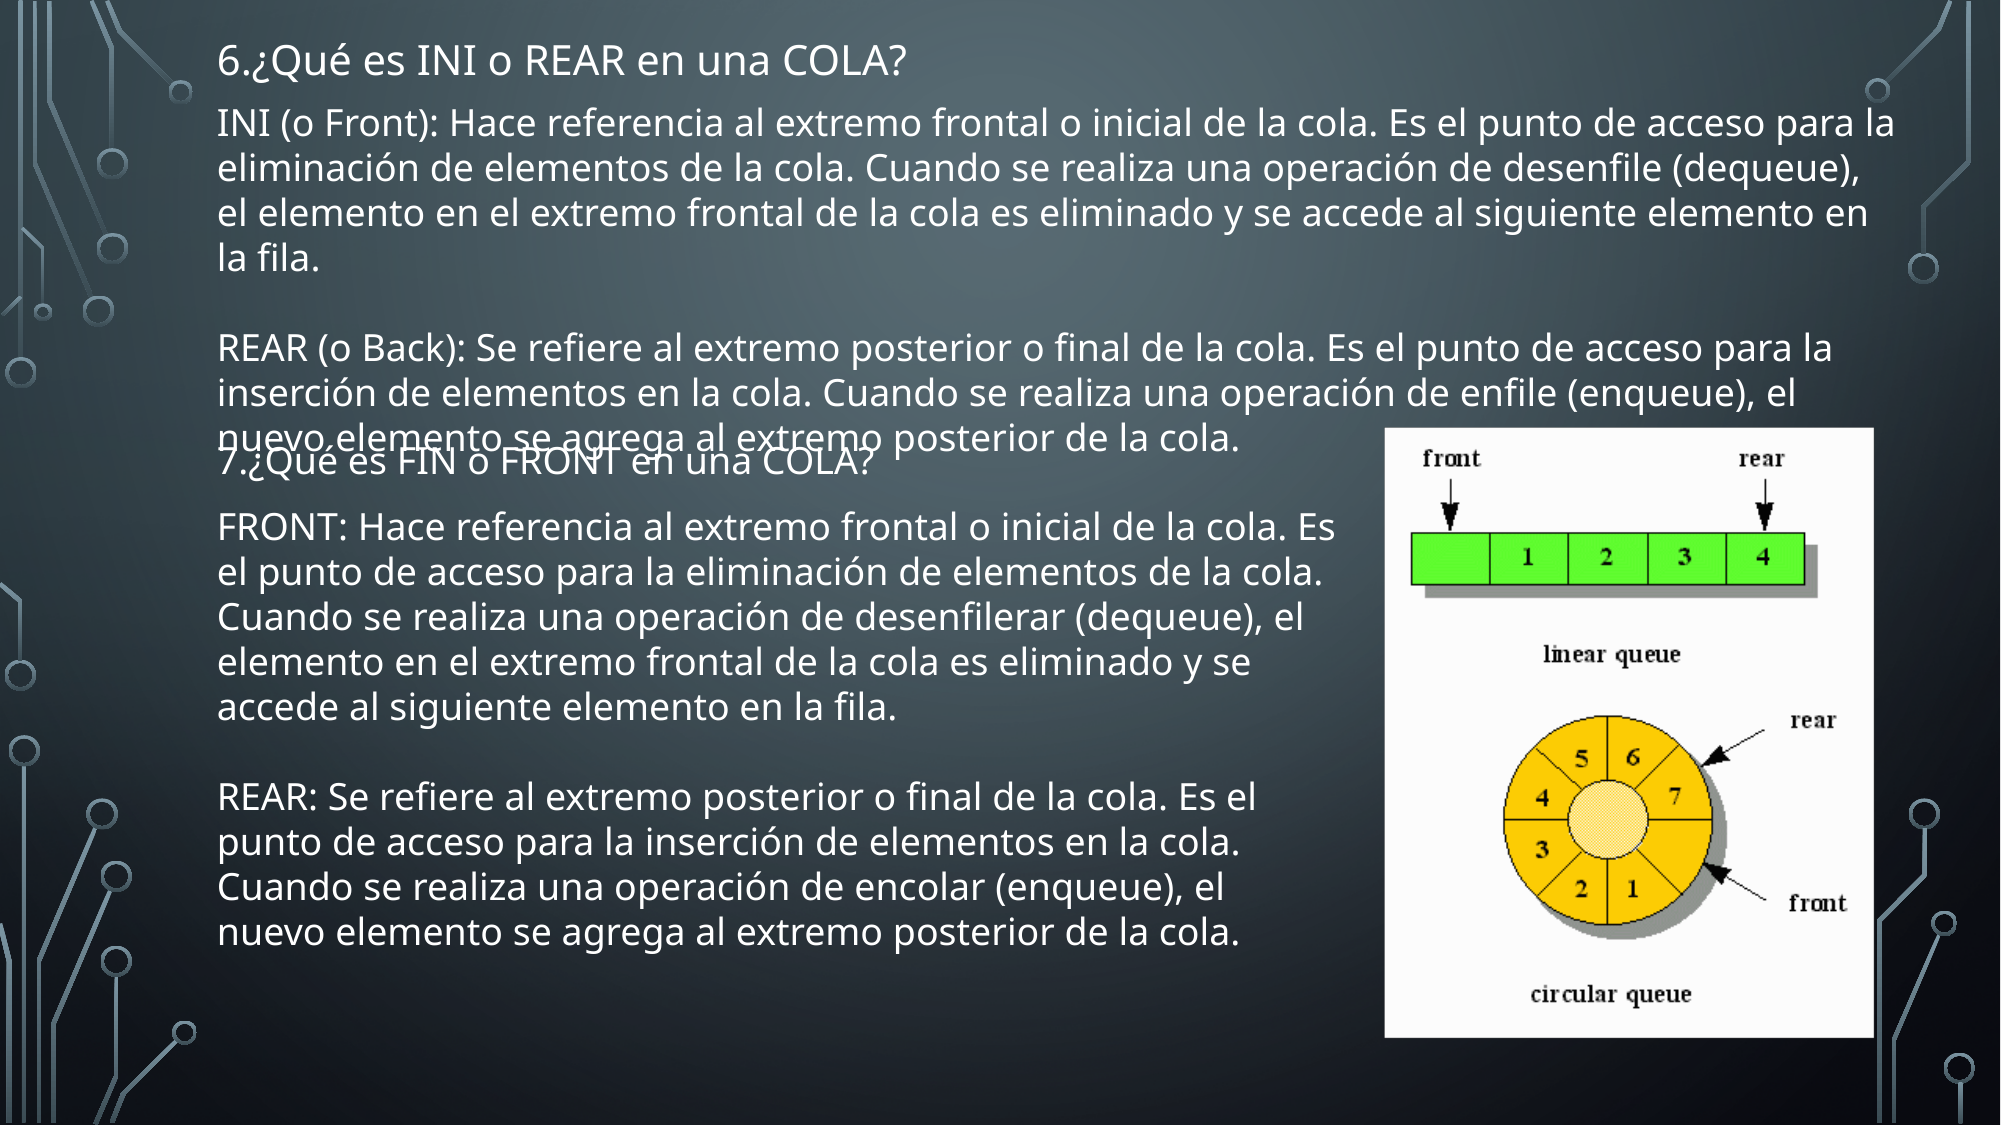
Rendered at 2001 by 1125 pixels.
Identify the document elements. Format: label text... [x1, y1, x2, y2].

text_box 7.¿Qué es FIN o FRONT en una COLA? [202, 430, 1204, 490]
picture [1382, 426, 1876, 1040]
text_box INI (o Front): Hace referencia al extremo frontal o inicial de la cola. Es el punto de acceso para la eliminación de elementos de la cola. Cuando se realiza una operación de desenfile (dequeue), el elemento en el extremo frontal de la cola es eliminado y se accede al siguiente elemento en la fila. REAR (o Back): Se refiere al extremo posterior o final de la cola. Es el punto de acceso para la inserción de elementos en la cola. Cuando se realiza una operación de enfile (enqueue), el nuevo elemento se agrega al extremo posterior de la cola. [202, 91, 1915, 467]
text_box FRONT: Hace referencia al extremo frontal o inicial de la cola. Es el punto de acceso para la eliminación de elementos de la cola. Cuando se realiza una operación de desenfilerar (dequeue), el elemento en el extremo frontal de la cola es eliminado y se accede al siguiente elemento en la fila. REAR: Se refiere al extremo posterior o final de la cola. Es el punto de acceso para la inserción de elementos en la cola. Cuando se realiza una operación de encolar (enqueue), el nuevo elemento se agrega al extremo posterior de la cola. [202, 495, 1353, 961]
text_box 6.¿Qué es INI o REAR en una COLA? [202, 26, 1204, 91]
